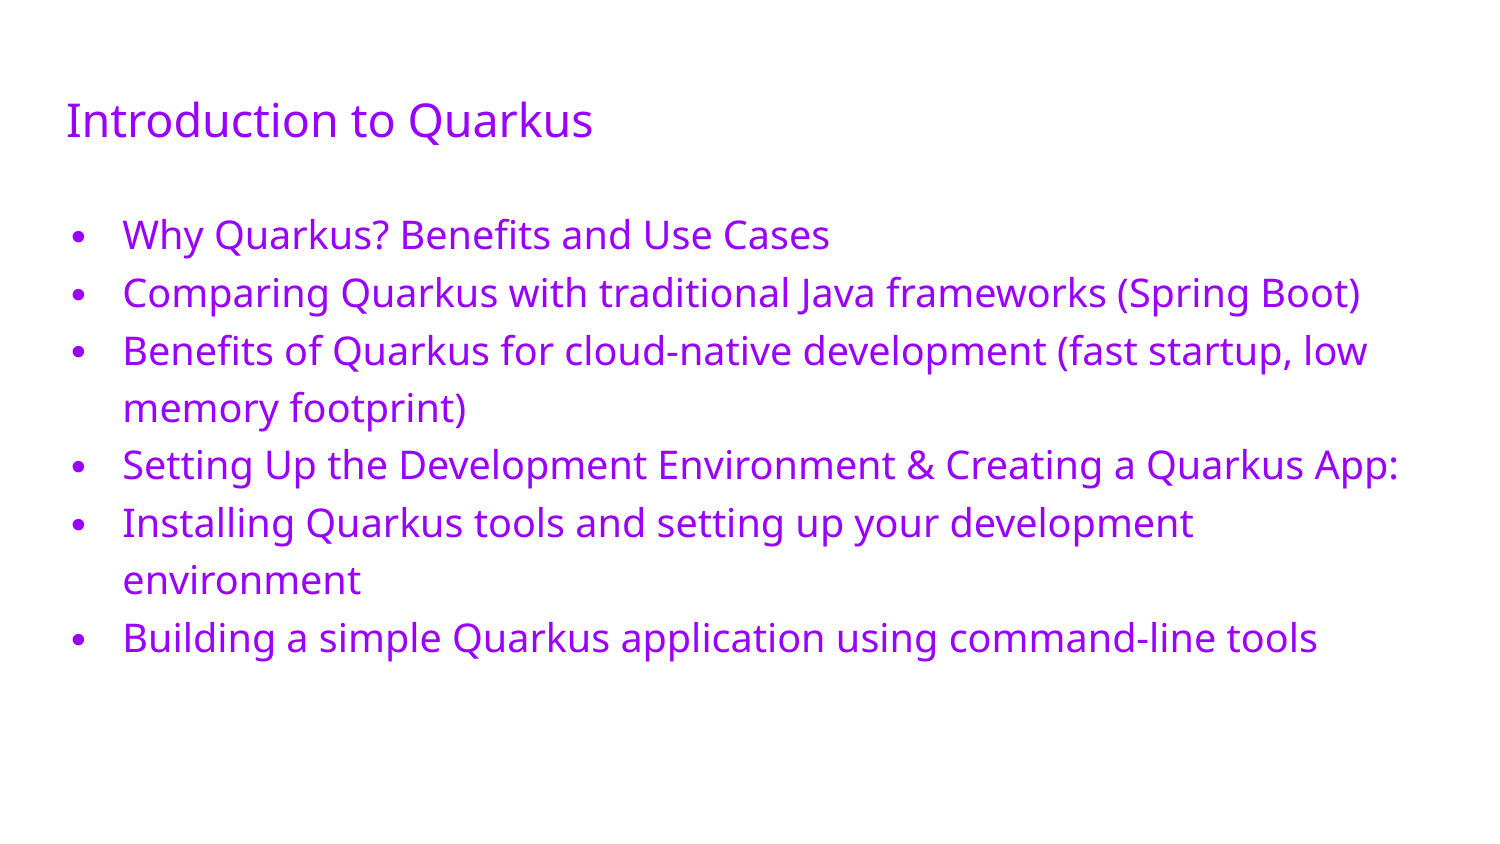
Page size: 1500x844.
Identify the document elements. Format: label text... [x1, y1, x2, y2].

list Why Quarkus? Benefits and Use Cases Comparing Quarkus with traditional Java frameworks (Spring Boot) Benefits of Quarkus for cloud-native development (fast startup, low memory footprint) Setting Up the Development Environment & Creating a Quarkus App: Installing Quarkus tools and setting up your development environment Building a simple Quarkus application using command-line tools [51, 189, 1449, 750]
title Introduction to Quarkus [51, 72, 1449, 167]
